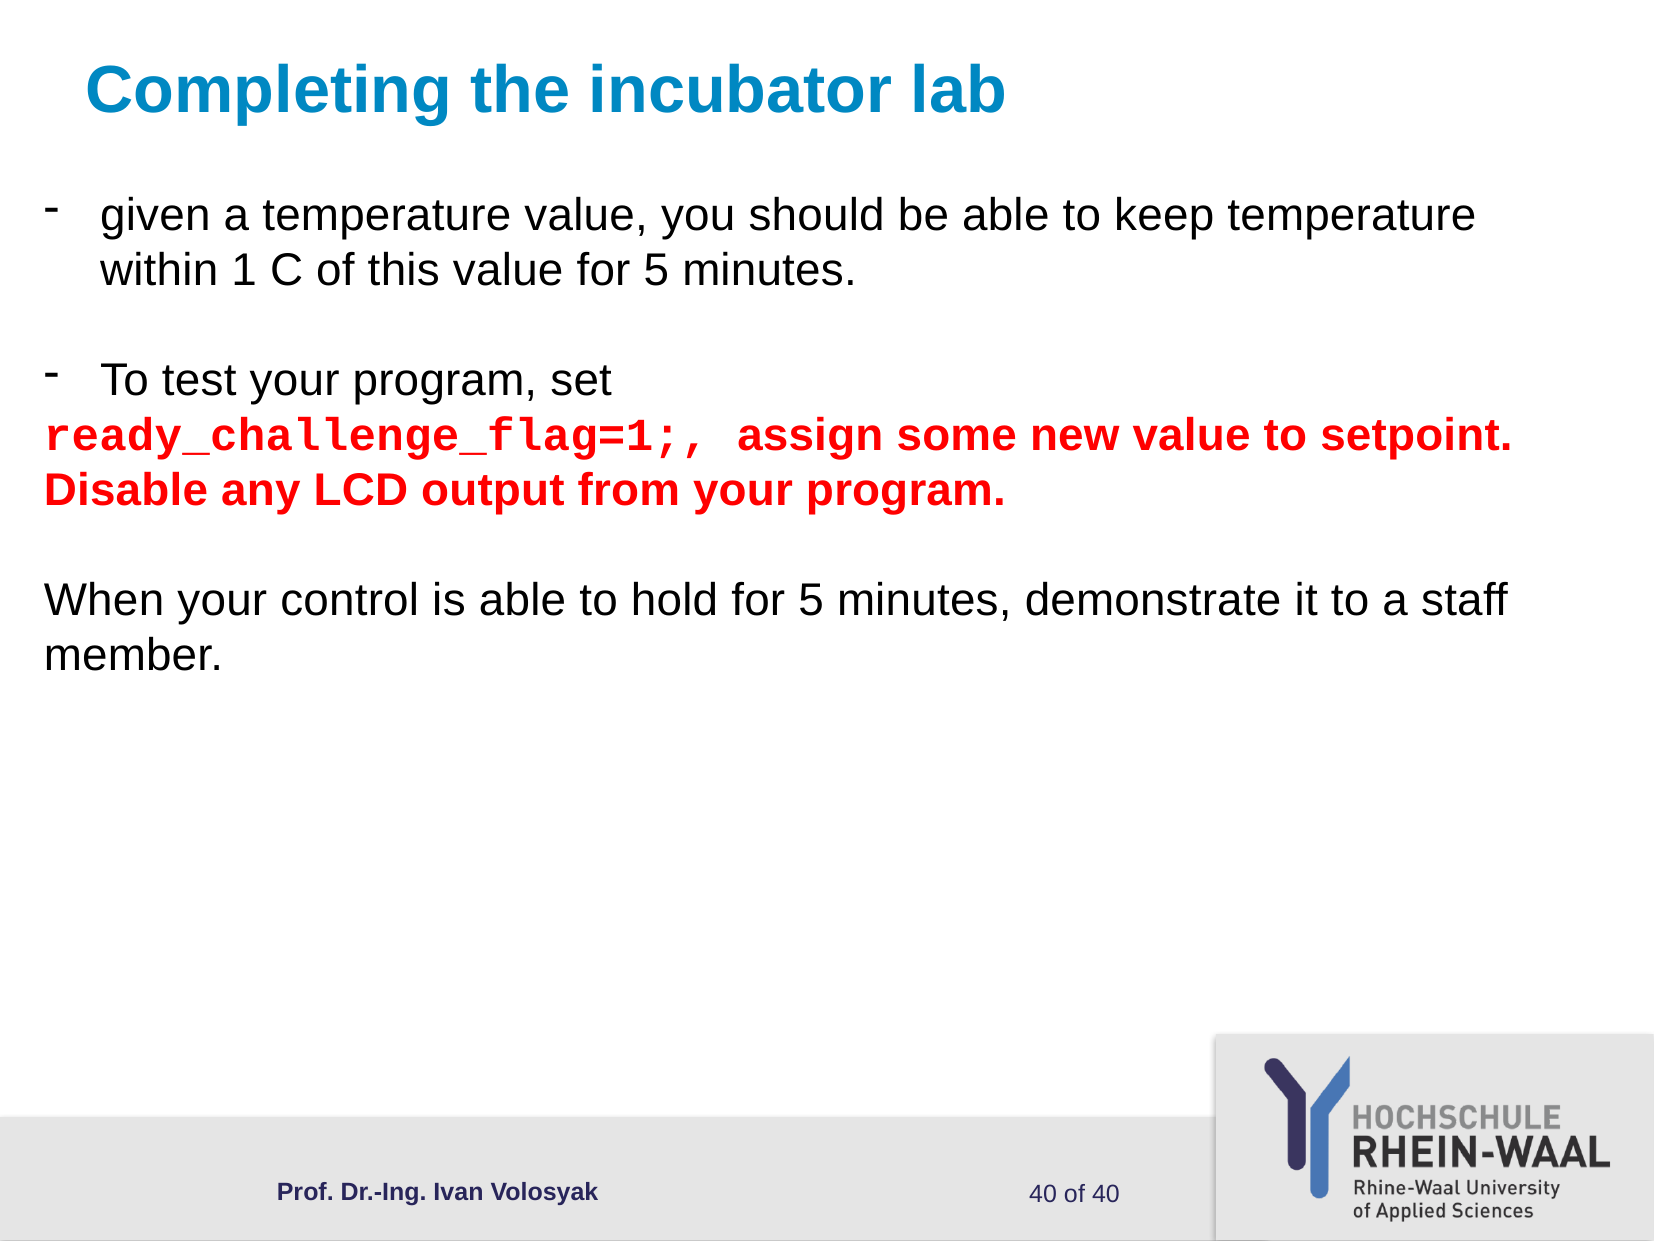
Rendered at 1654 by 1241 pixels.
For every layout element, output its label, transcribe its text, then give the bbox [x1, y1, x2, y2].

title Completing the incubator lab [85, 29, 1575, 127]
footer Prof. Dr.-Ing. Ivan Volosyak [276, 1147, 990, 1214]
picture [1239, 966, 1633, 1241]
subtitle given a temperature value, you should be able to keep temperature within 1 C of this value for 5 minutes. To test your program, set ready_challenge_flag=1;, assign some new value to setpoint. Disable any LCD output from your program. When your control is able to hold for 5 minutes, demonstrate it to a staff member. [43, 184, 1533, 1011]
